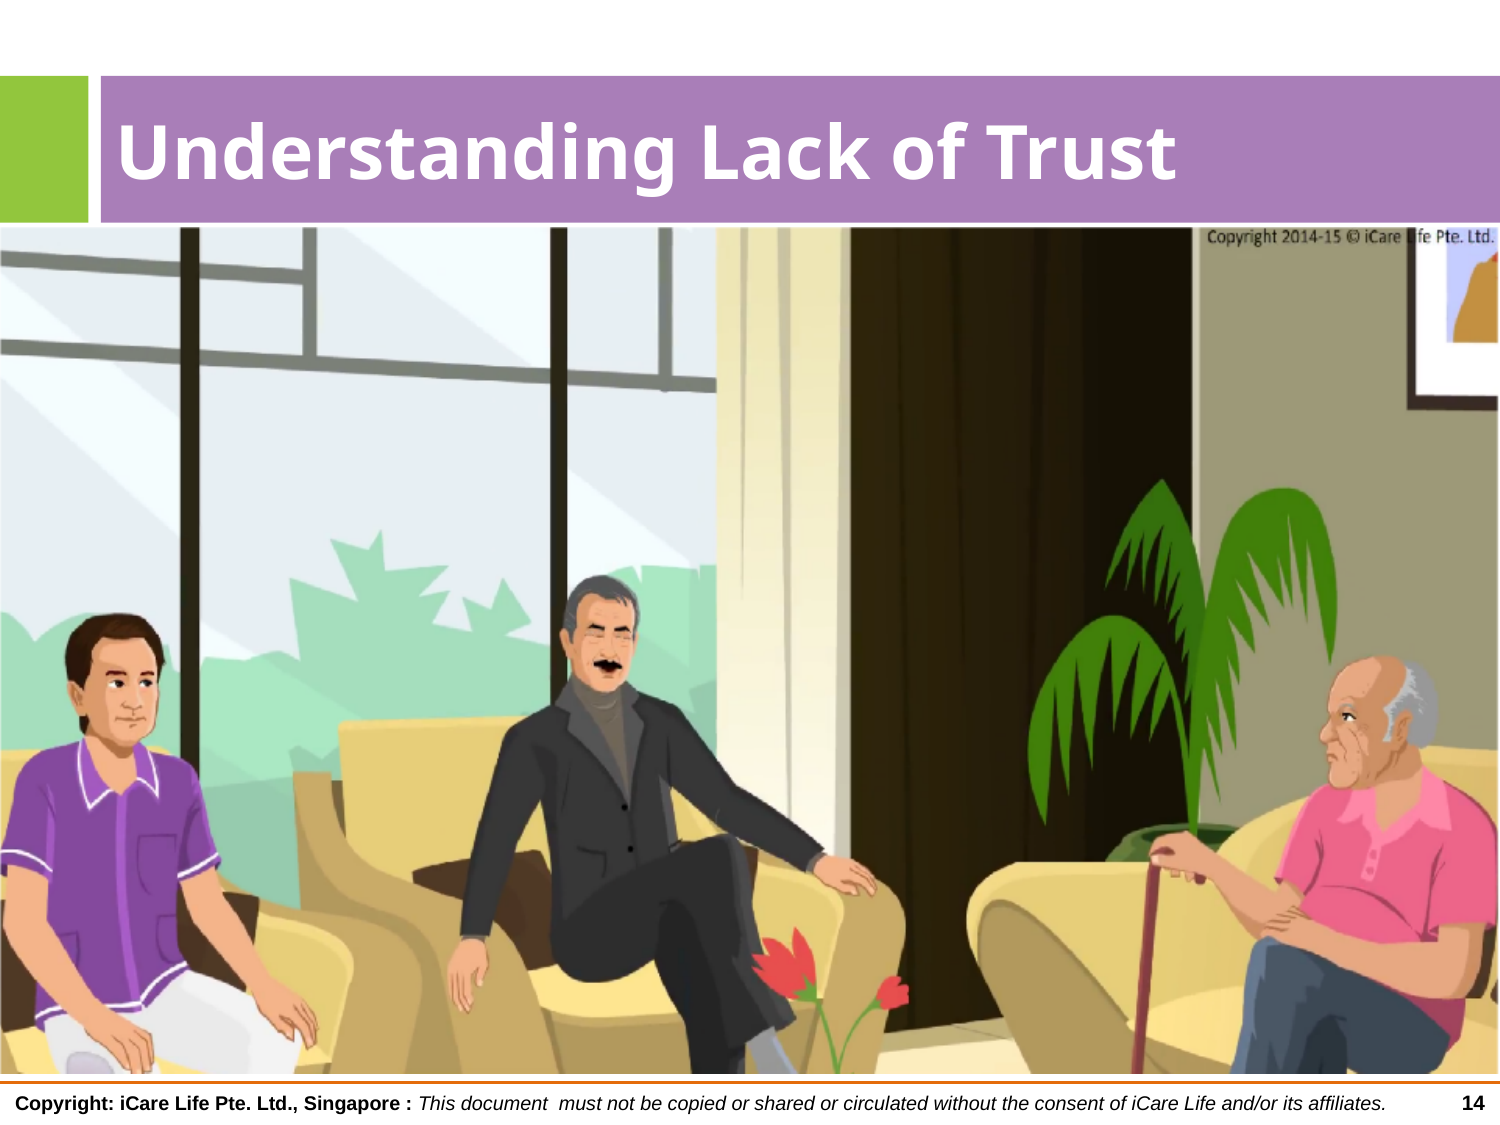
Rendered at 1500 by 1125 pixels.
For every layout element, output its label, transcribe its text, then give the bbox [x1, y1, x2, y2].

text_box Understanding Lack of Trust [100, 75, 1500, 223]
picture [0, 227, 1500, 1075]
text_box [0, 75, 89, 223]
text_box Copyright: iCare Life Pte. Ltd., Singapore : This document must not be copied or shared or circulated without the consent of iCare Life and/or its affiliates. [0, 1091, 1500, 1122]
